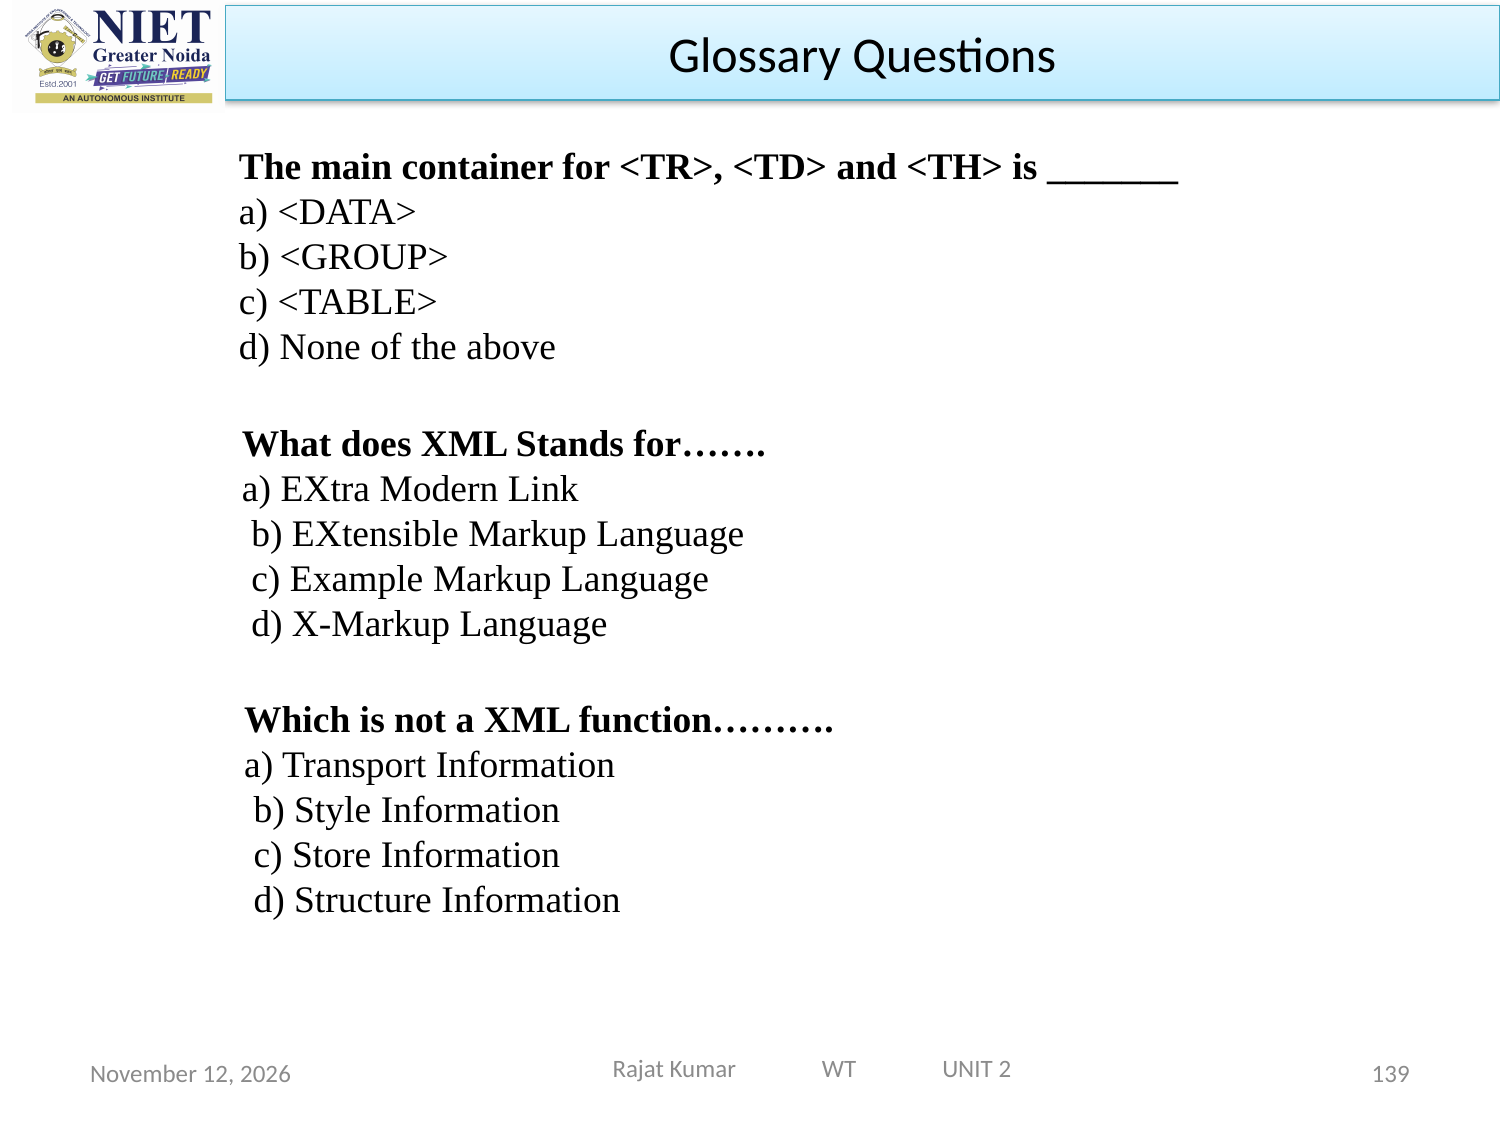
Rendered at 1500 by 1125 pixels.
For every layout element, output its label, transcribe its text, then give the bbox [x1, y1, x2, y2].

slide_number 139 [1074, 1042, 1425, 1103]
picture [12, 0, 225, 113]
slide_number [75, 1042, 425, 1103]
text_box What does XML Stands for……. a) EXtra Modern Link b) EXtensible Markup Language c) Example Markup Language d) X-Markup Language [227, 411, 1325, 651]
text_box Glossary Questions [229, 5, 1500, 101]
text_box The main container for <TR>, <TD> and <TH> is _______ a) <DATA> b) <GROUP> c) <TABLE> d) None of the above [224, 134, 1450, 375]
text_box Which is not a XML function………. a) Transport Information b) Style Information c) Store Information d) Structure Information [229, 688, 985, 928]
footer Rajat Kumar WT UNIT 2 [412, 1037, 1213, 1098]
